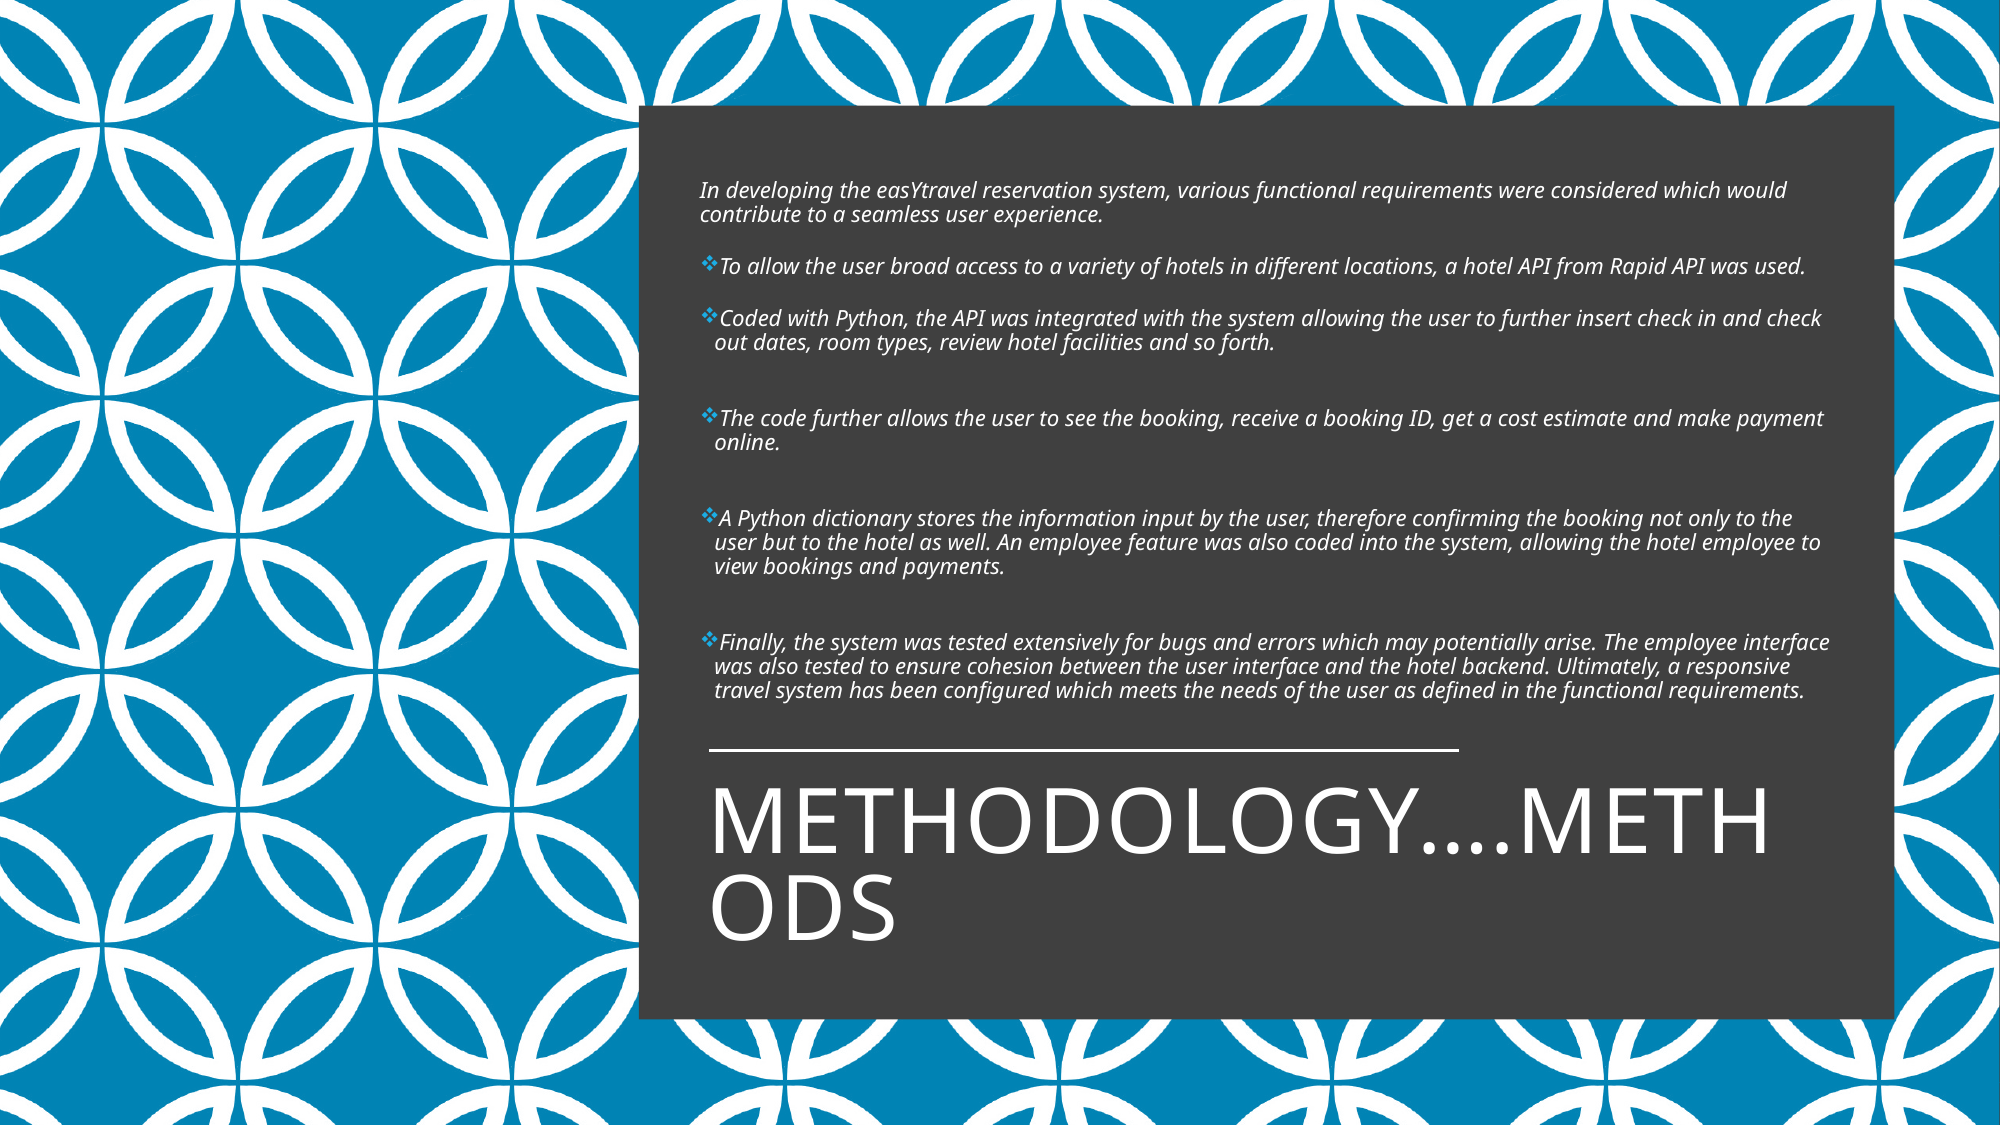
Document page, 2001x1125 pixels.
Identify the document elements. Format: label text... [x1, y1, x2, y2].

title METHODOLOGY….methods [692, 776, 1842, 967]
text_box [638, 104, 1896, 1021]
text_box [0, 0, 2000, 1125]
list In developing the easYtravel reservation system, various functional requirements were considered which would contribute to a seamless user experience. To allow the user broad access to a variety of hotels in different locations, a hotel API from Rapid API was used. Coded with Python, the API was integrated with the system allowing the user to further insert check in and check out dates, room types, review hotel facilities and so forth. The code further allows the user to see the booking, receive a booking ID, get a cost estimate and make payment online. A Python dictionary stores the information input by the user, therefore confirming the booking not only to the user but to the hotel as well. An employee feature was also coded into the system, allowing the hotel employee to view bookings and payments. Finally, the system was tested extensively for bugs and errors which may potentially arise. The employee interface was also tested to ensure cohesion between the user interface and the hotel backend. Ultimately, a responsive travel system has been configured which meets the needs of the user as defined in the functional requirements. [692, 171, 1842, 725]
